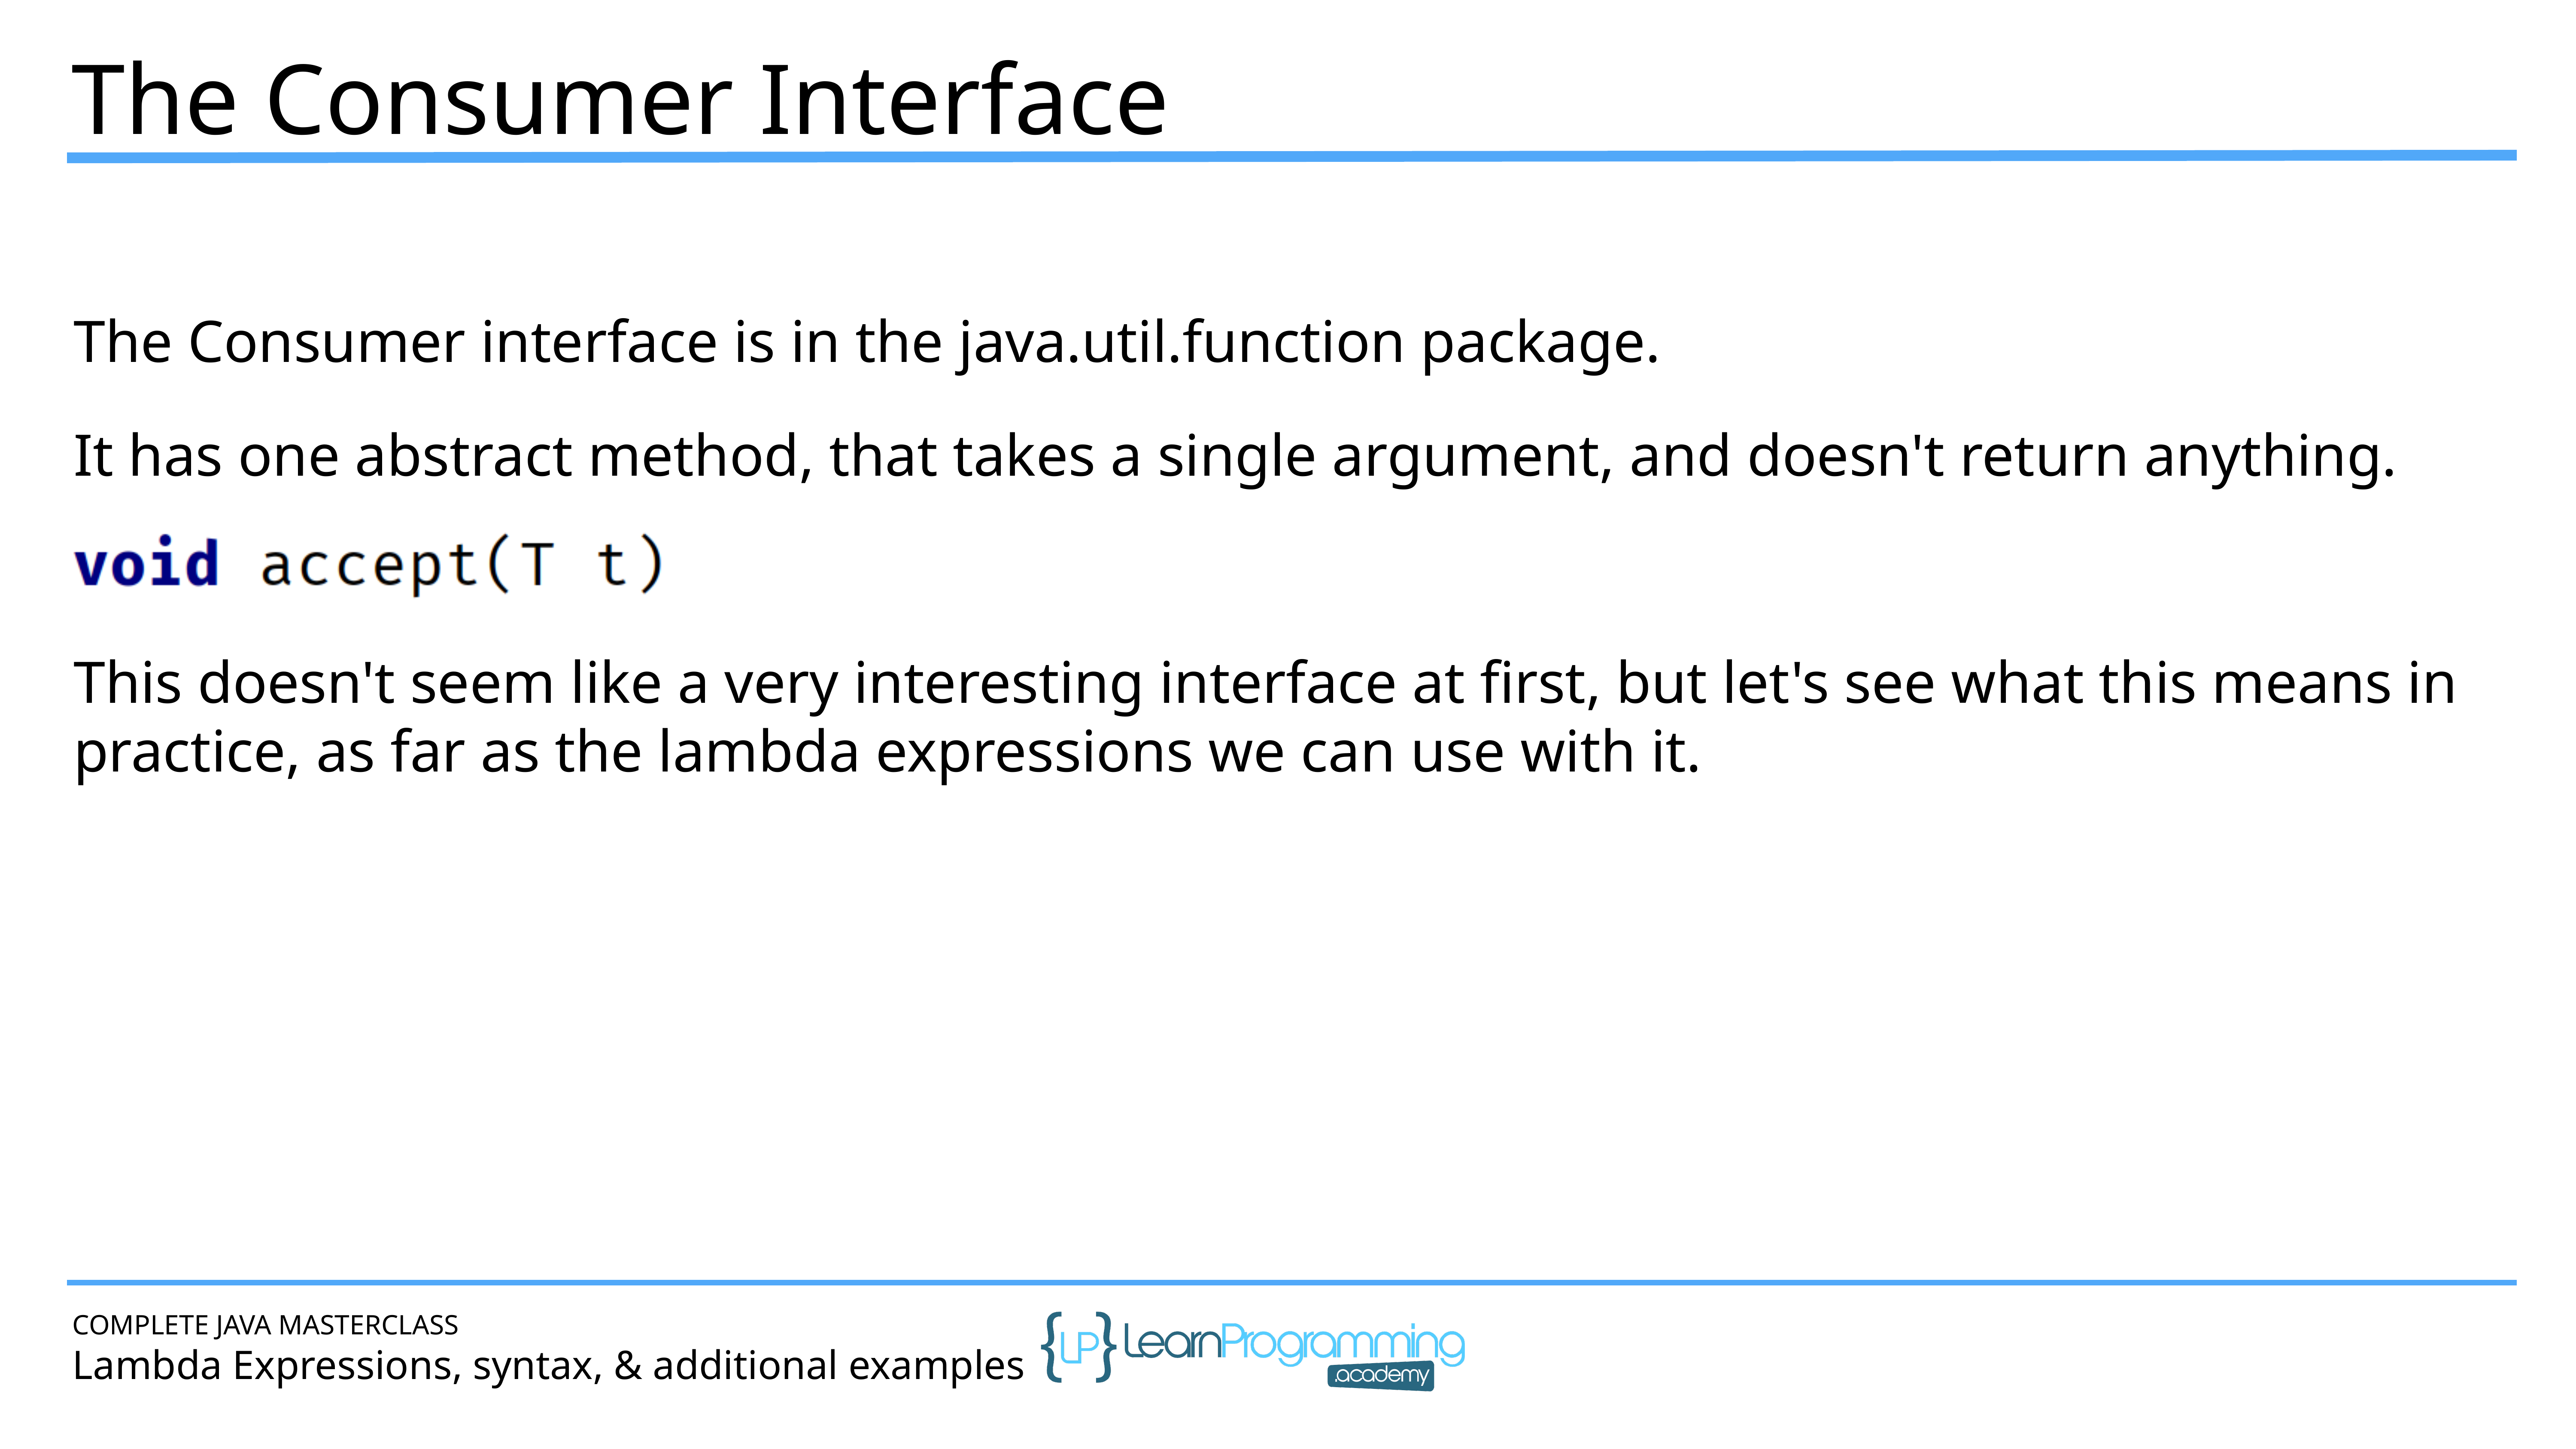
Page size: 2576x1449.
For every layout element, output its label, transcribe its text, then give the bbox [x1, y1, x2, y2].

text_box The Consumer interface is in the java.util.function package. It has one abstract method, that takes a single argument, and doesn't return anything. This doesn't seem like a very interesting interface at first, but let's see what this means in practice, as far as the lambda expressions we can use with it. [67, 301, 2517, 1139]
picture [1032, 1302, 1477, 1400]
text_box The Consumer Interface [66, 32, 1175, 159]
picture [67, 527, 672, 604]
text_box COMPLETE JAVA MASTERCLASS Lambda Expressions, syntax, & additional examples [67, 1302, 1030, 1392]
